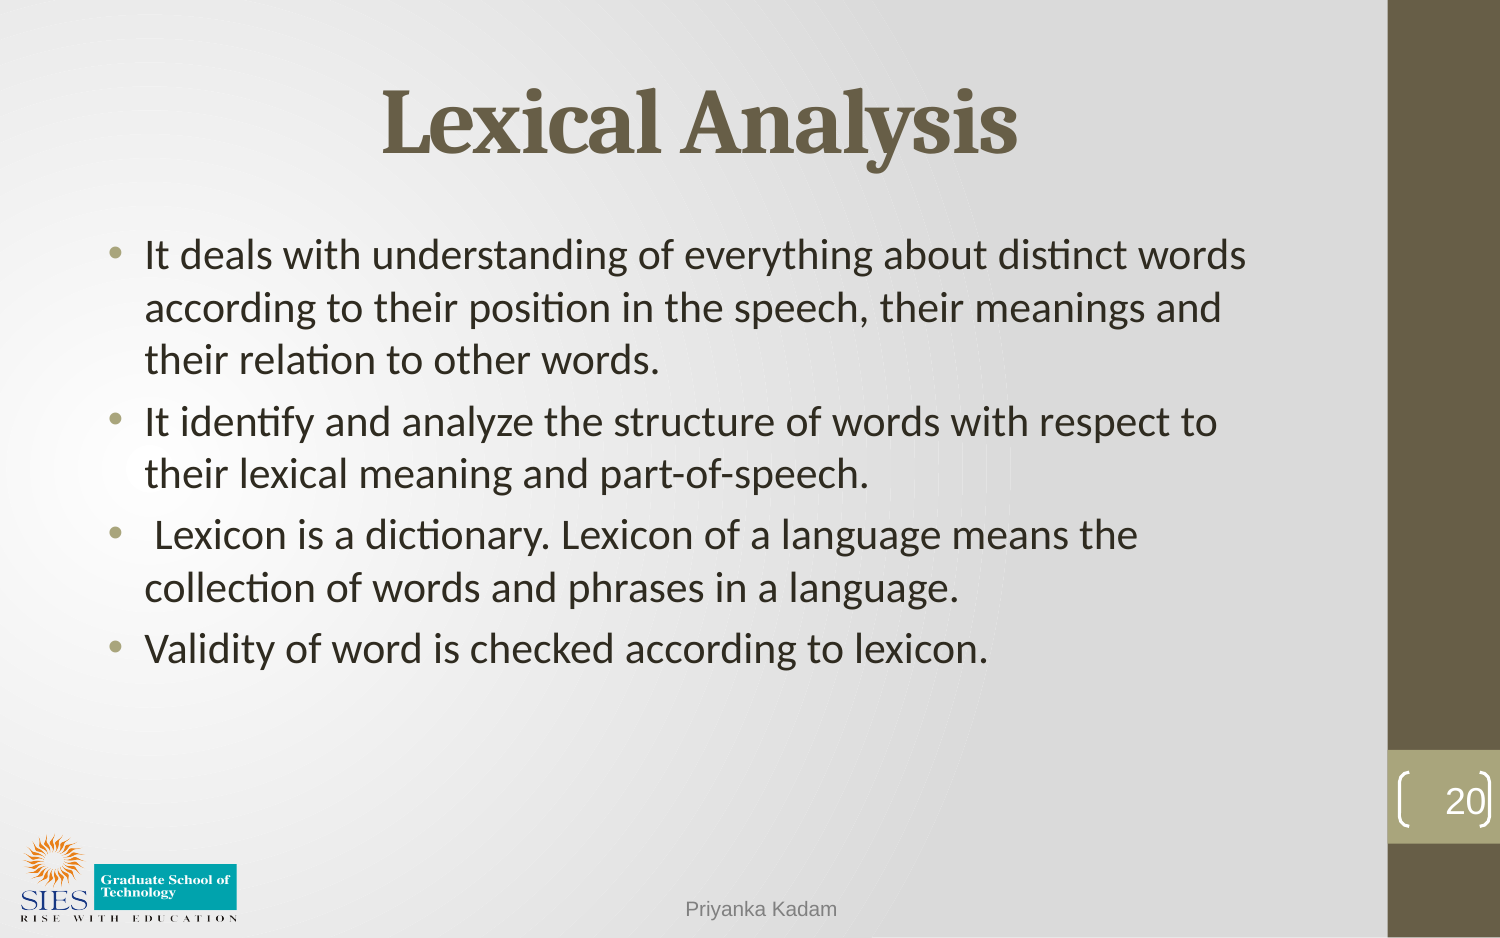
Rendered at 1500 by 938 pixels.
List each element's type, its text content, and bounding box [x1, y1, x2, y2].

picture [20, 832, 237, 922]
slide_number 20 [1397, 770, 1492, 828]
title Lexical Analysis [75, 37, 1325, 194]
list It deals with understanding of everything about distinct words according to their position in the speech, their meanings and their relation to other words. It identify and analyze the structure of words with respect to their lexical meaning and part-of-speech. Lexicon is a dictionary. Lexicon of a language means the collection of words and phrases in a language. Validity of word is checked according to lexicon. [75, 218, 1325, 875]
